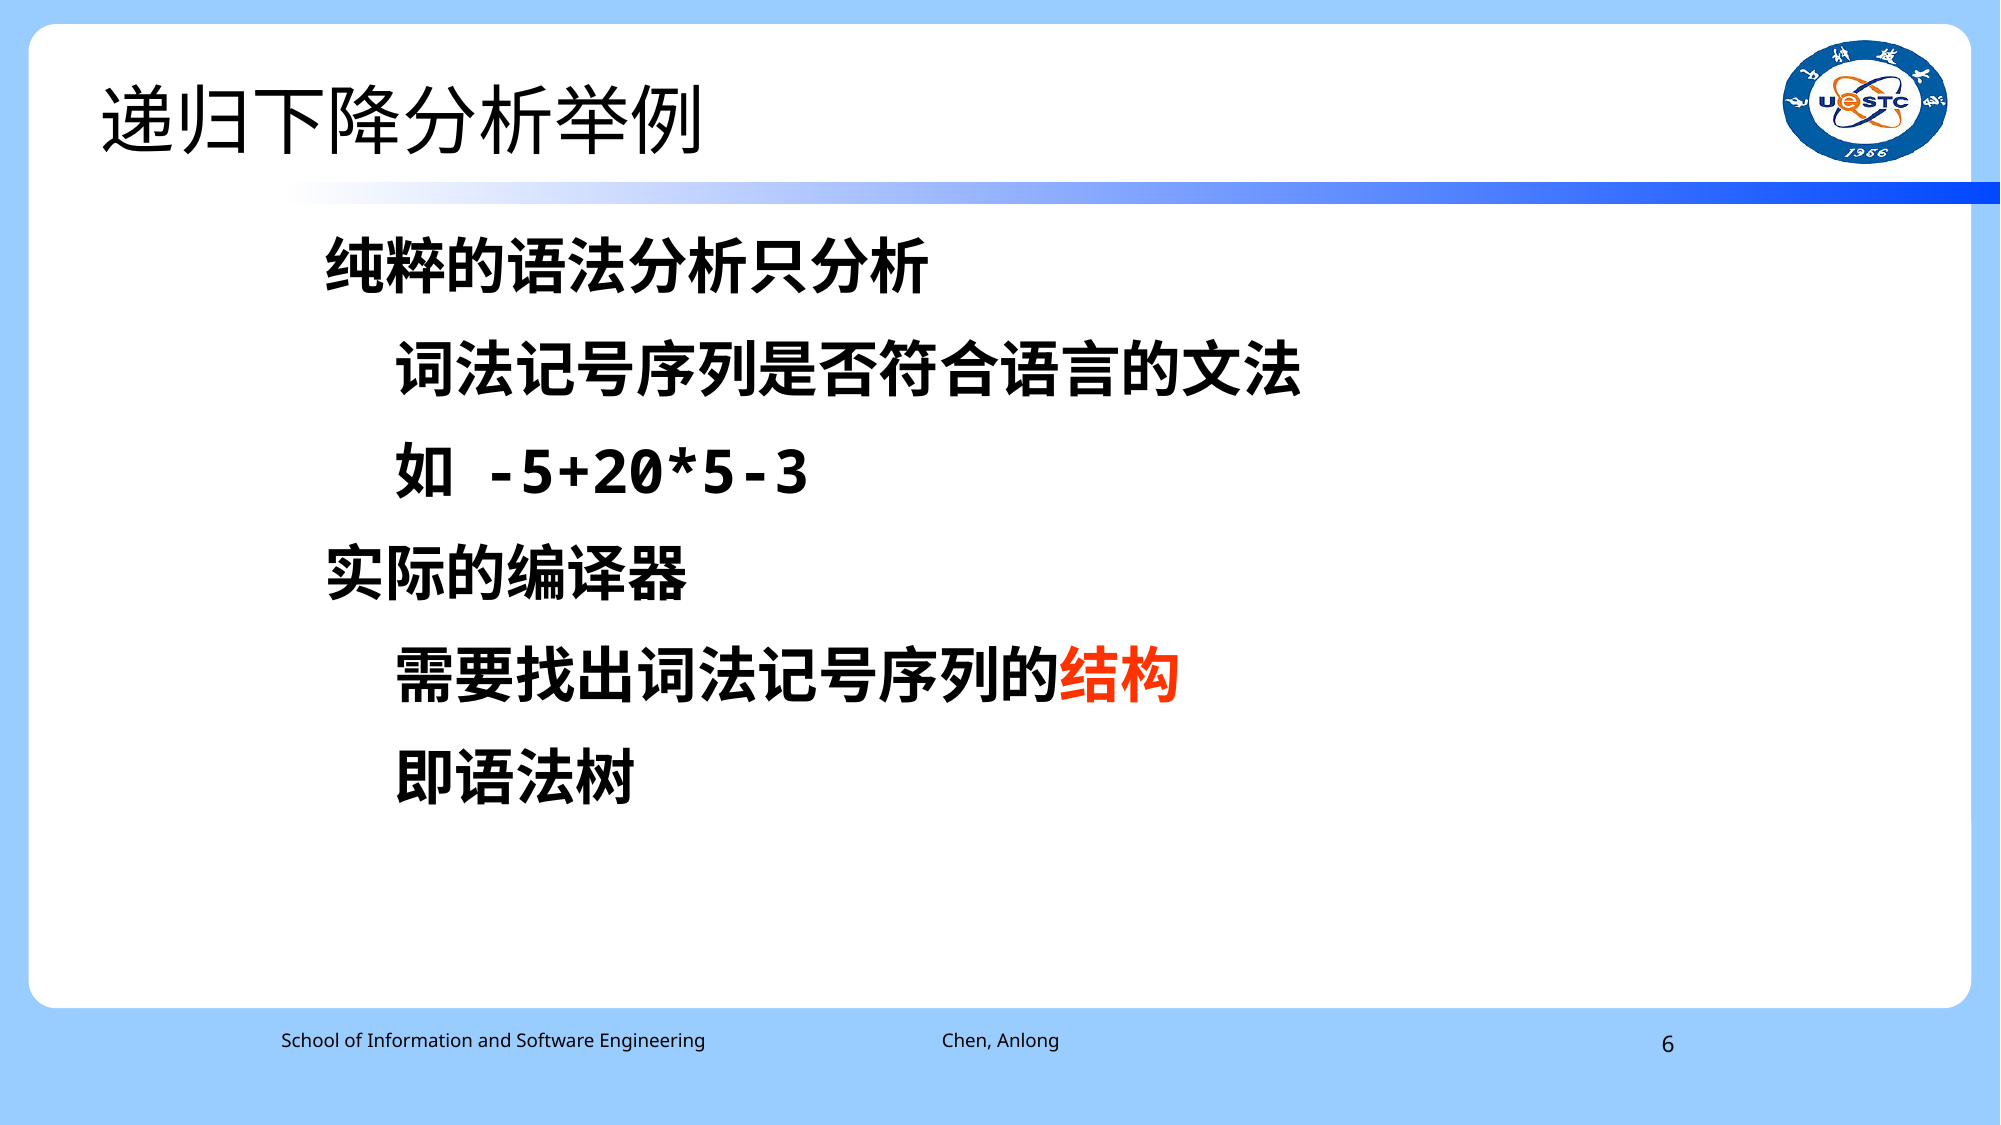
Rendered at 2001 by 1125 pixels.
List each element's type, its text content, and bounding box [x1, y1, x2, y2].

picture [1771, 32, 1958, 172]
title 递归下降分析举例 [99, 44, 1657, 183]
text_box Chen, Anlong [763, 1024, 1239, 1102]
list 纯粹的语法分析只分析 词法记号序列是否符合语言的文法 如 -5+20*5-3 实际的编译器 需要找出词法记号序列的结构 即语法树 [324, 224, 1675, 973]
text_box [1325, 1024, 1675, 1102]
text_box School of Information and Software Engineering [271, 1024, 732, 1102]
